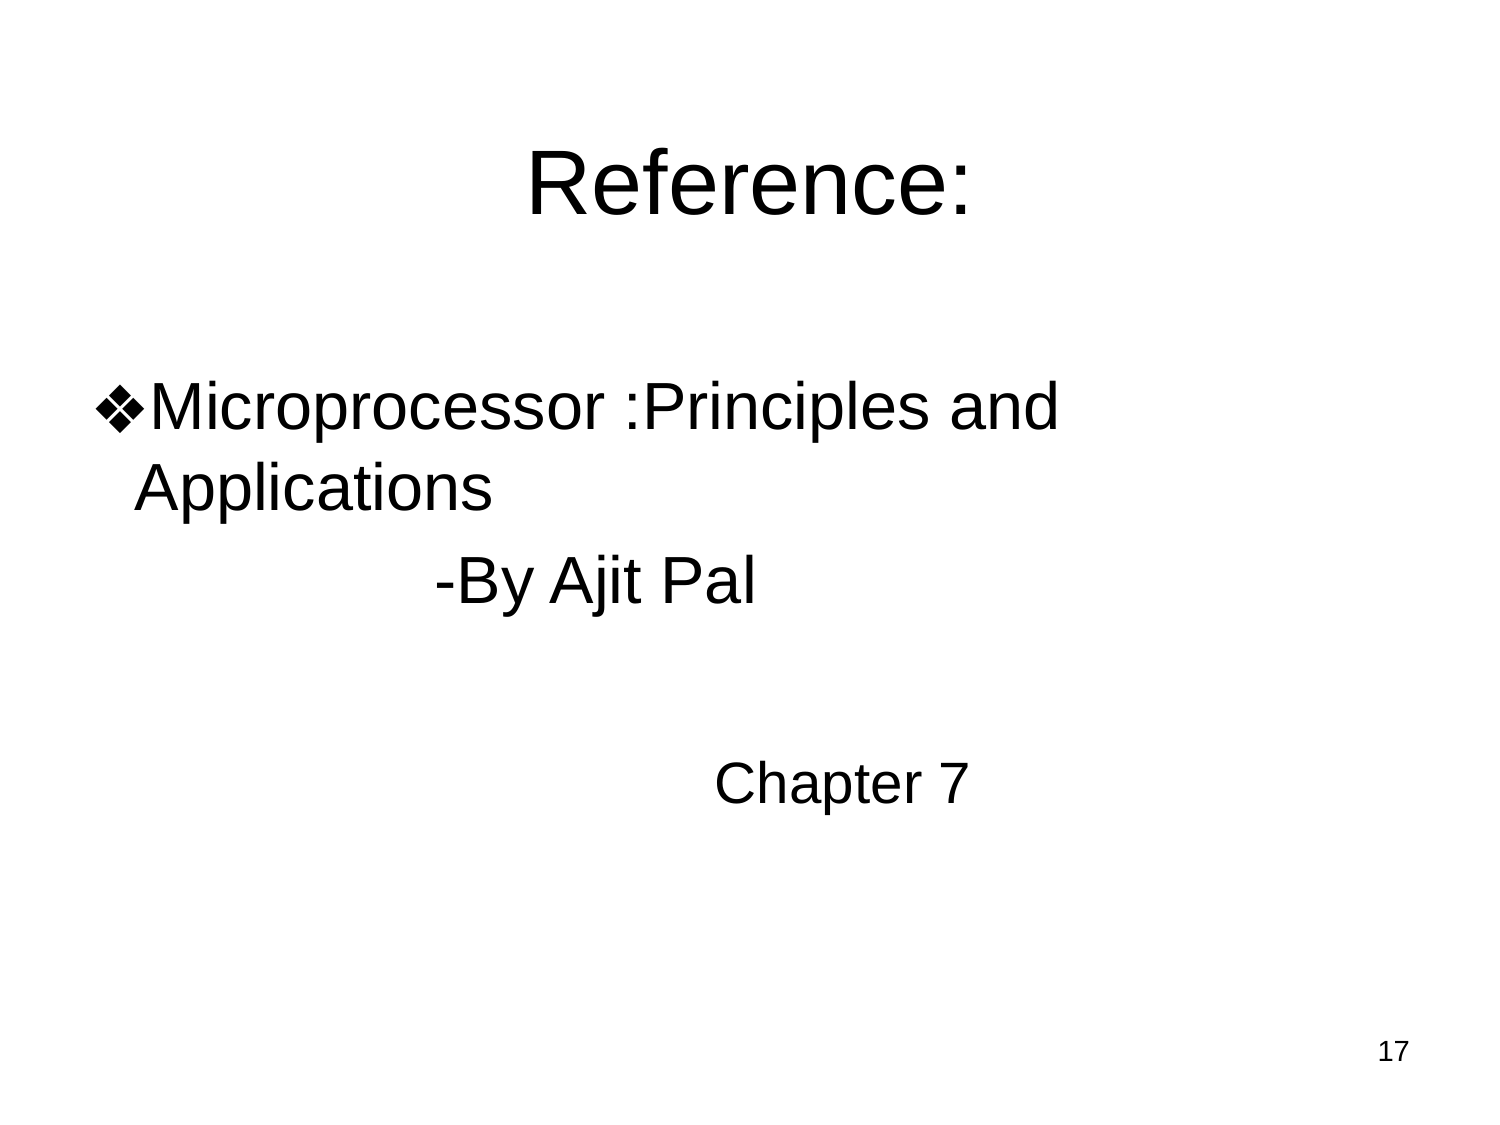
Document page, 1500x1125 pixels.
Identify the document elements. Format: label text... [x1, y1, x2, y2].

title Reference: [75, 45, 1425, 233]
text_box 17 [1074, 1024, 1425, 1103]
list Microprocessor :Principles and Applications -By Ajit Pal [75, 262, 1425, 1005]
text_box Chapter 7 [699, 737, 1138, 823]
